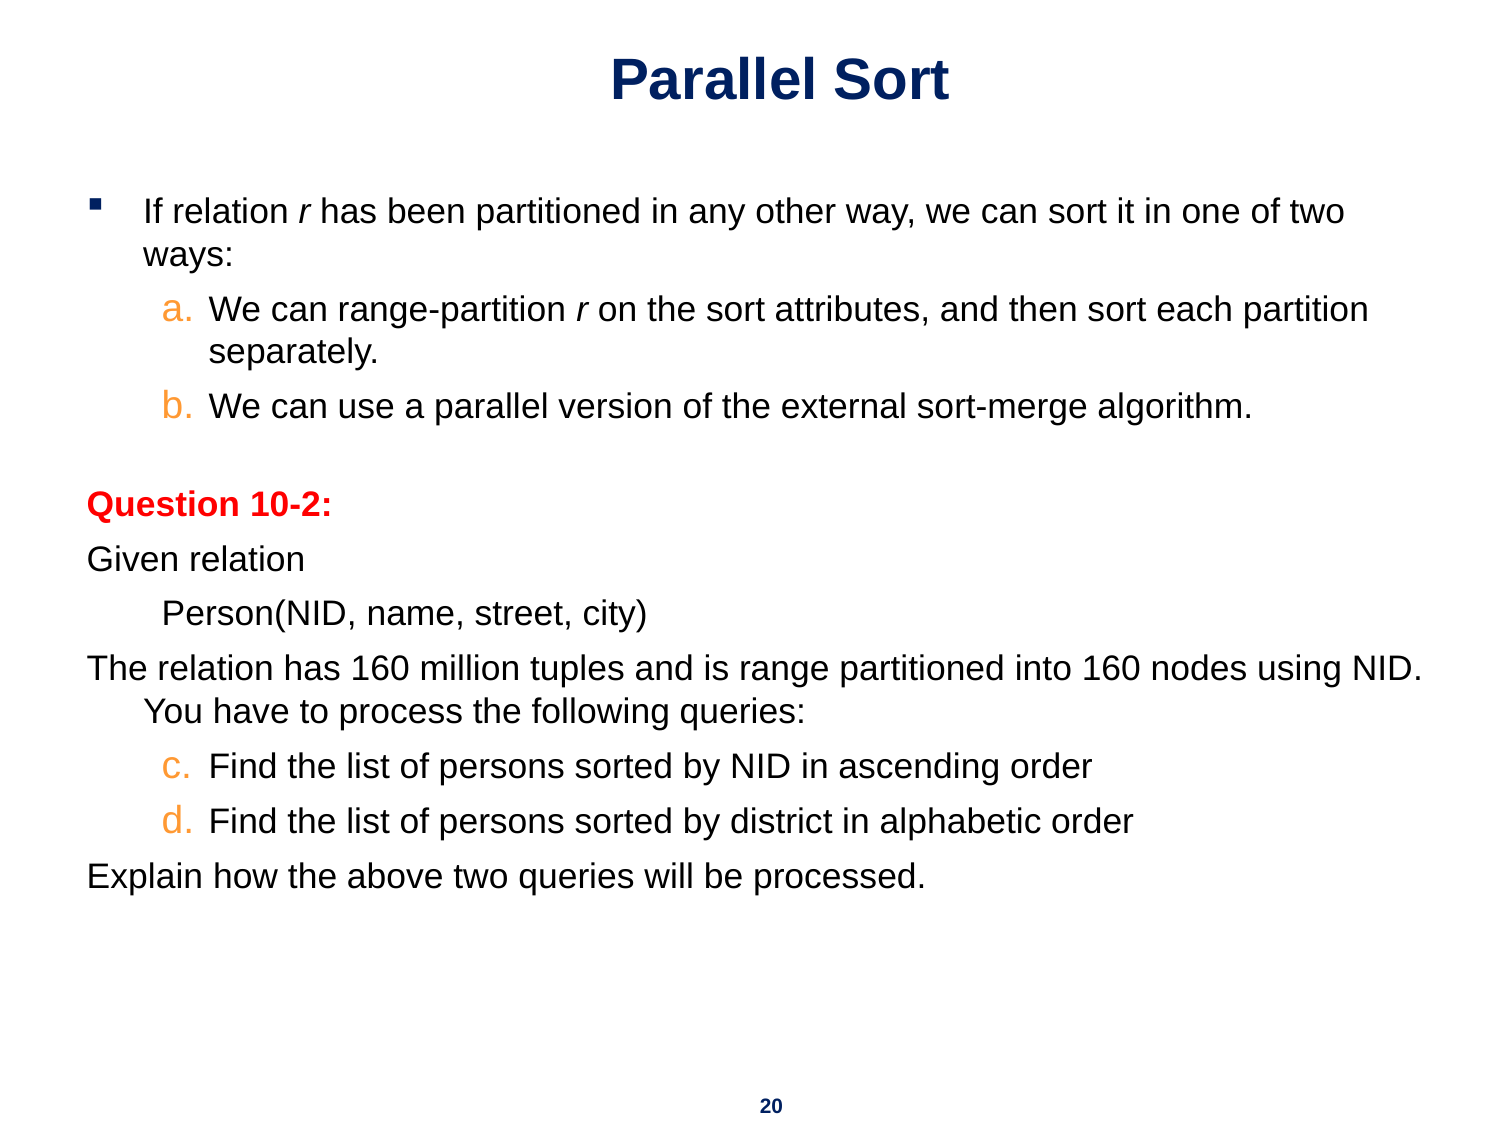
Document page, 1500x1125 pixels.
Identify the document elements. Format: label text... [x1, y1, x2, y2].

list If relation r has been partitioned in any other way, we can sort it in one of two ways: We can range-partition r on the sort attributes, and then sort each partition separately. We can use a parallel version of the external sort-merge algorithm. Question 10-2: Given relation Person(NID, name, street, city) The relation has 160 million tuples and is range partitioned into 160 nodes using NID. You have to process the following queries: Find the list of persons sorted by NID in ascending order Find the list of persons sorted by district in alphabetic order Explain how the above two queries will be processed. [71, 180, 1451, 1062]
title Parallel Sort [125, 18, 1452, 120]
